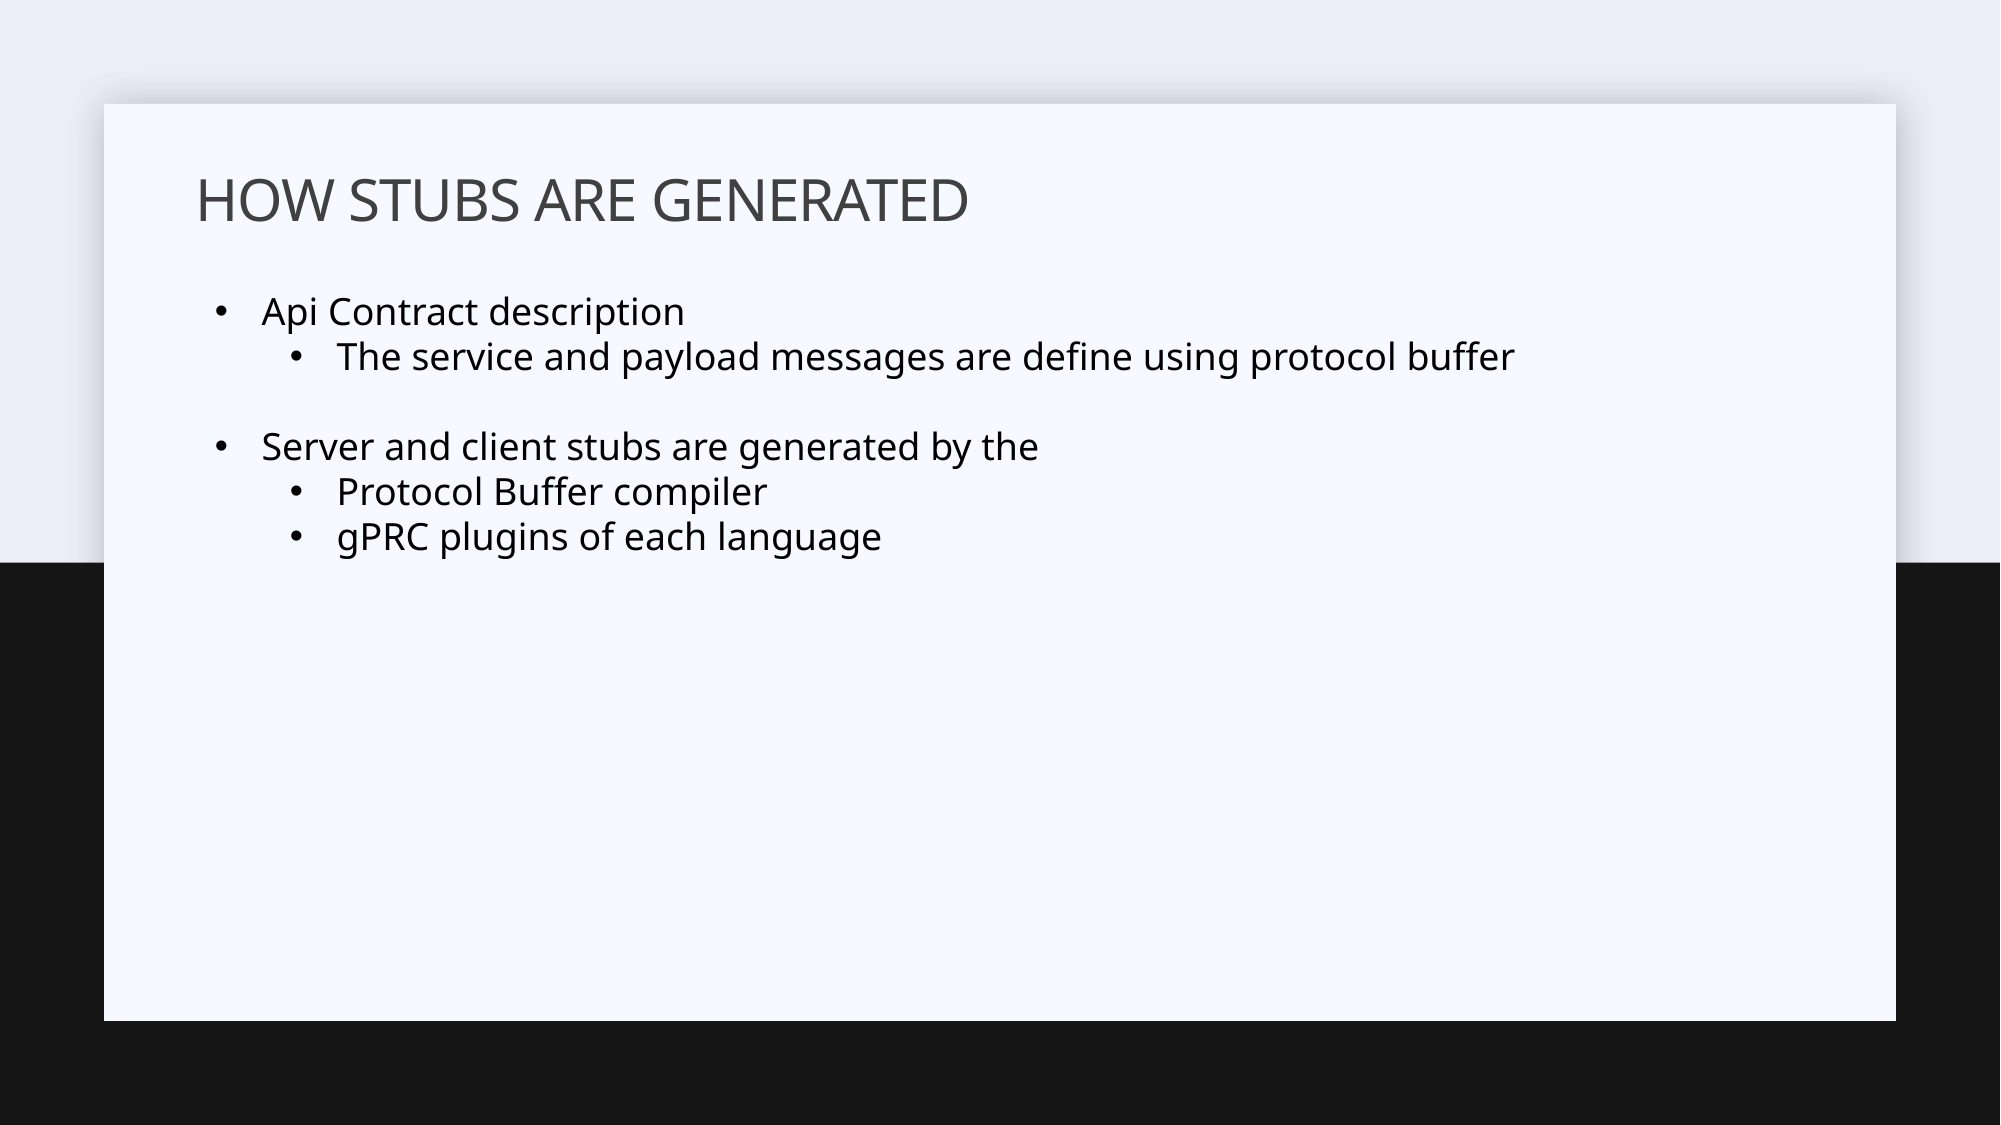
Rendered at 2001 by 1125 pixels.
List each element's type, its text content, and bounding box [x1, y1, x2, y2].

title How stubs are generated [180, 154, 1830, 251]
text_box Api Contract description The service and payload messages are define using protocol buffer Server and client stubs are generated by the Protocol Buffer compiler gPRC plugins of each language [199, 280, 1643, 611]
